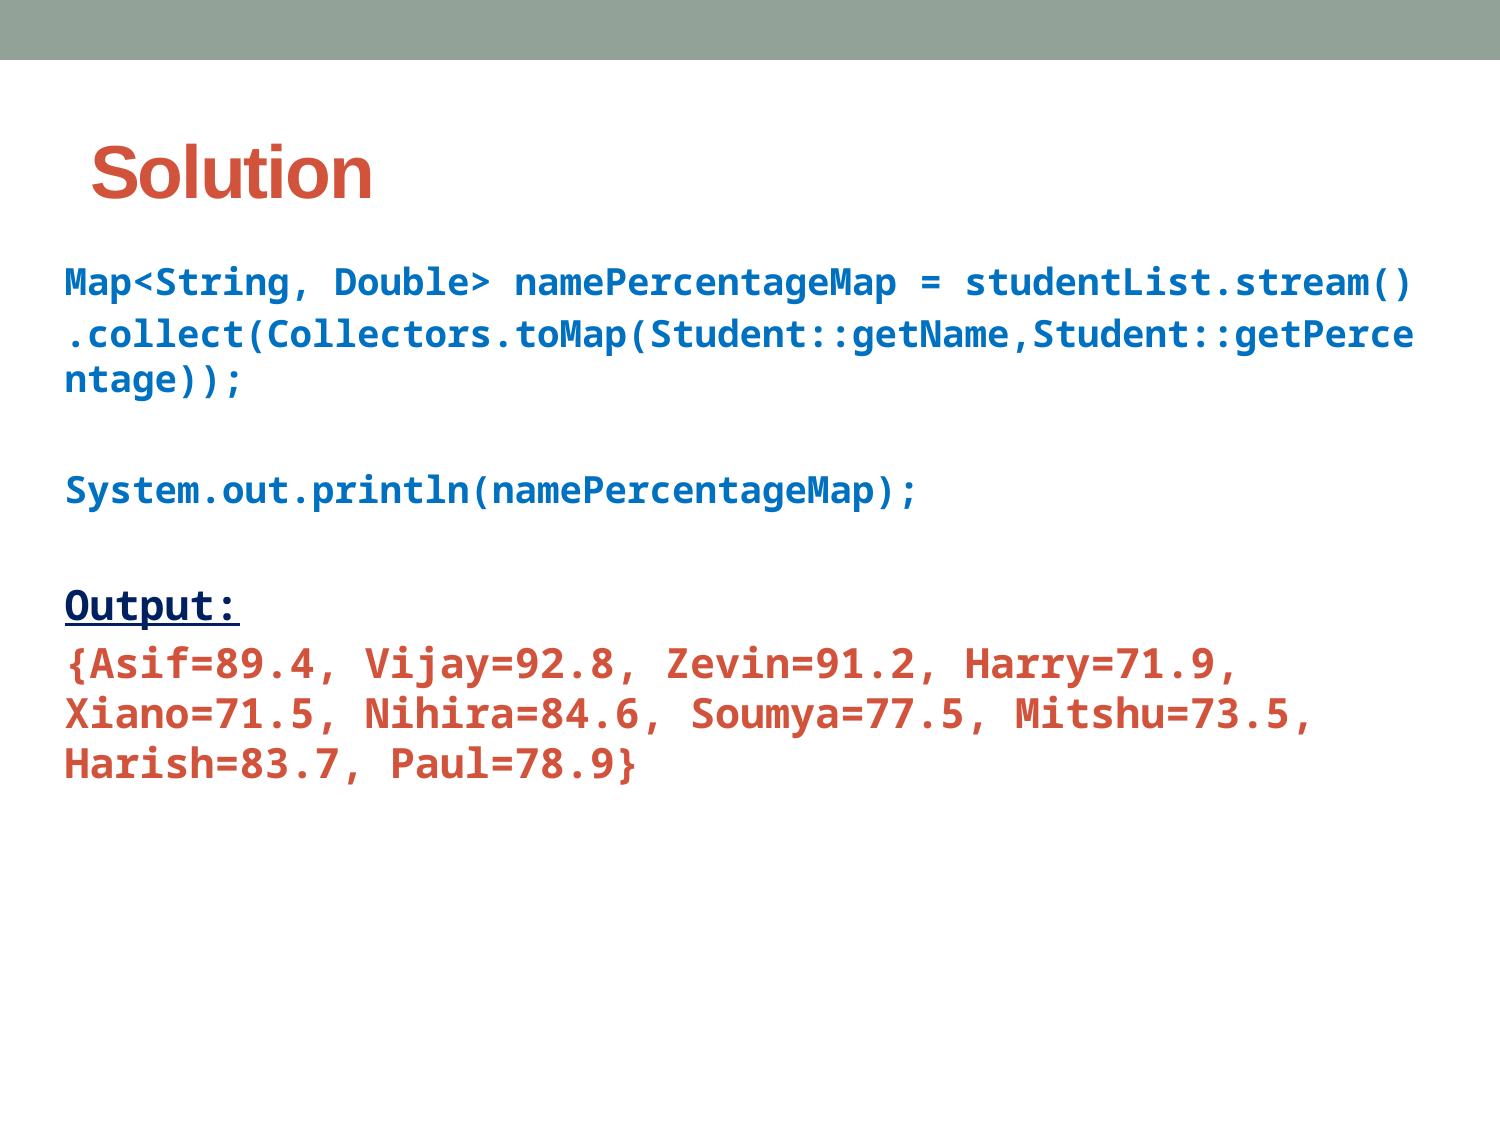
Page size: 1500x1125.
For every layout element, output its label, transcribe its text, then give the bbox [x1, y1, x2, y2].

title Solution [75, 87, 1425, 250]
list Map<String, Double> namePercentageMap = studentList.stream() .collect(Collectors.toMap(Student::getName,Student::getPercentage)); System.out.println(namePercentageMap); Output: {Asif=89.4, Vijay=92.8, Zevin=91.2, Harry=71.9, Xiano=71.5, Nihira=84.6, Soumya=77.5, Mitshu=73.5, Harish=83.7, Paul=78.9} [49, 250, 1445, 1047]
